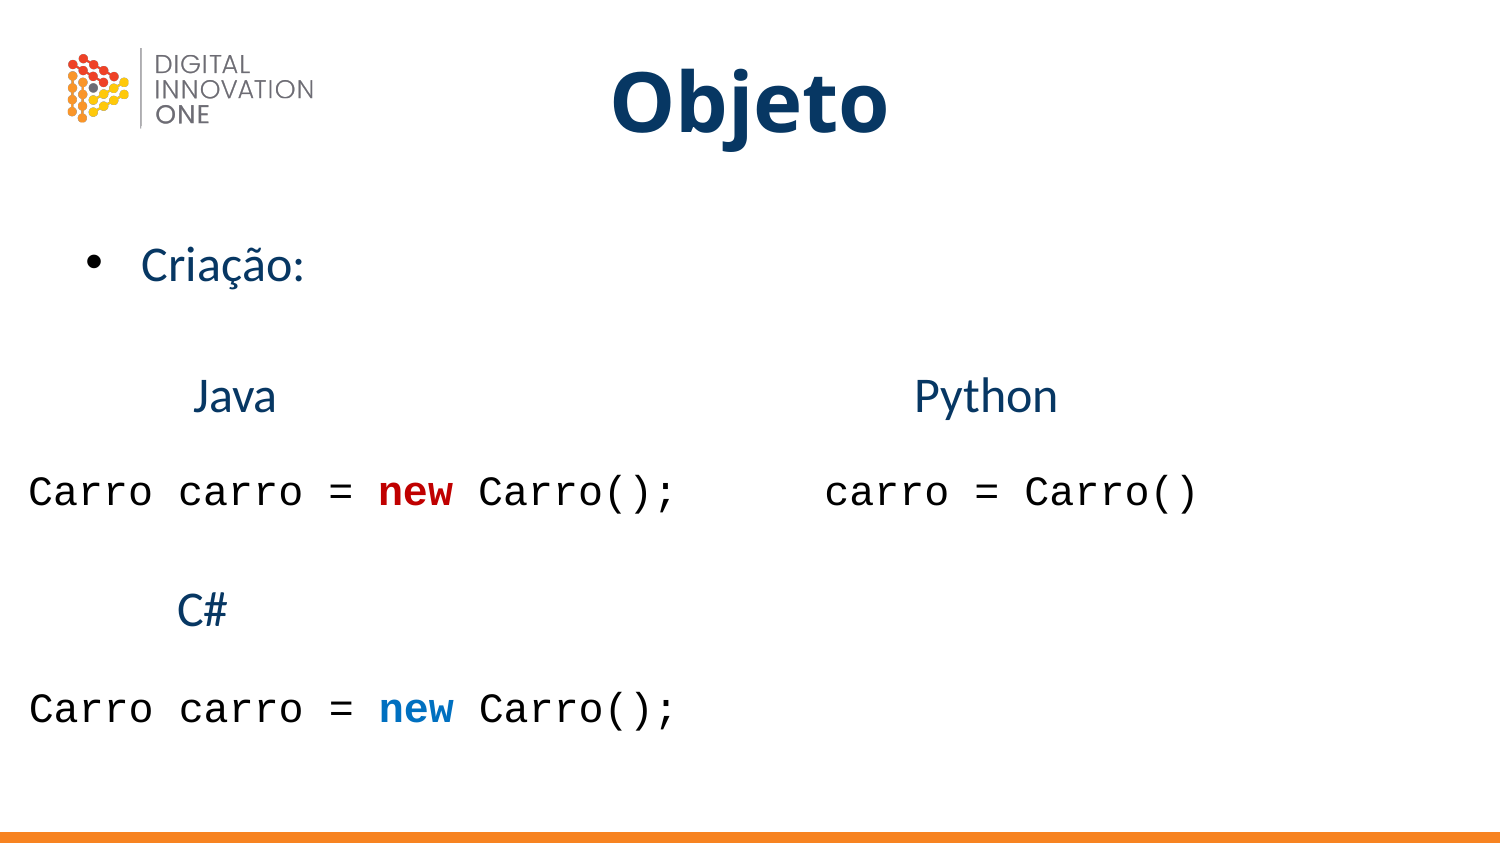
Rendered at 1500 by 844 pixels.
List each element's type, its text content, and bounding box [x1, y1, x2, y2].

text_box carro = Carro() [809, 456, 1238, 522]
picture [50, 39, 331, 138]
text_box Carro carro = new Carro(); [13, 456, 737, 522]
subtitle Objeto [51, 50, 1449, 148]
text_box Python [899, 355, 1088, 431]
text_box C# [162, 568, 307, 644]
text_box [0, 832, 1500, 843]
text_box Criação: [58, 216, 1449, 717]
text_box Java [178, 355, 323, 431]
text_box Carro carro = new Carro(); [13, 673, 698, 739]
